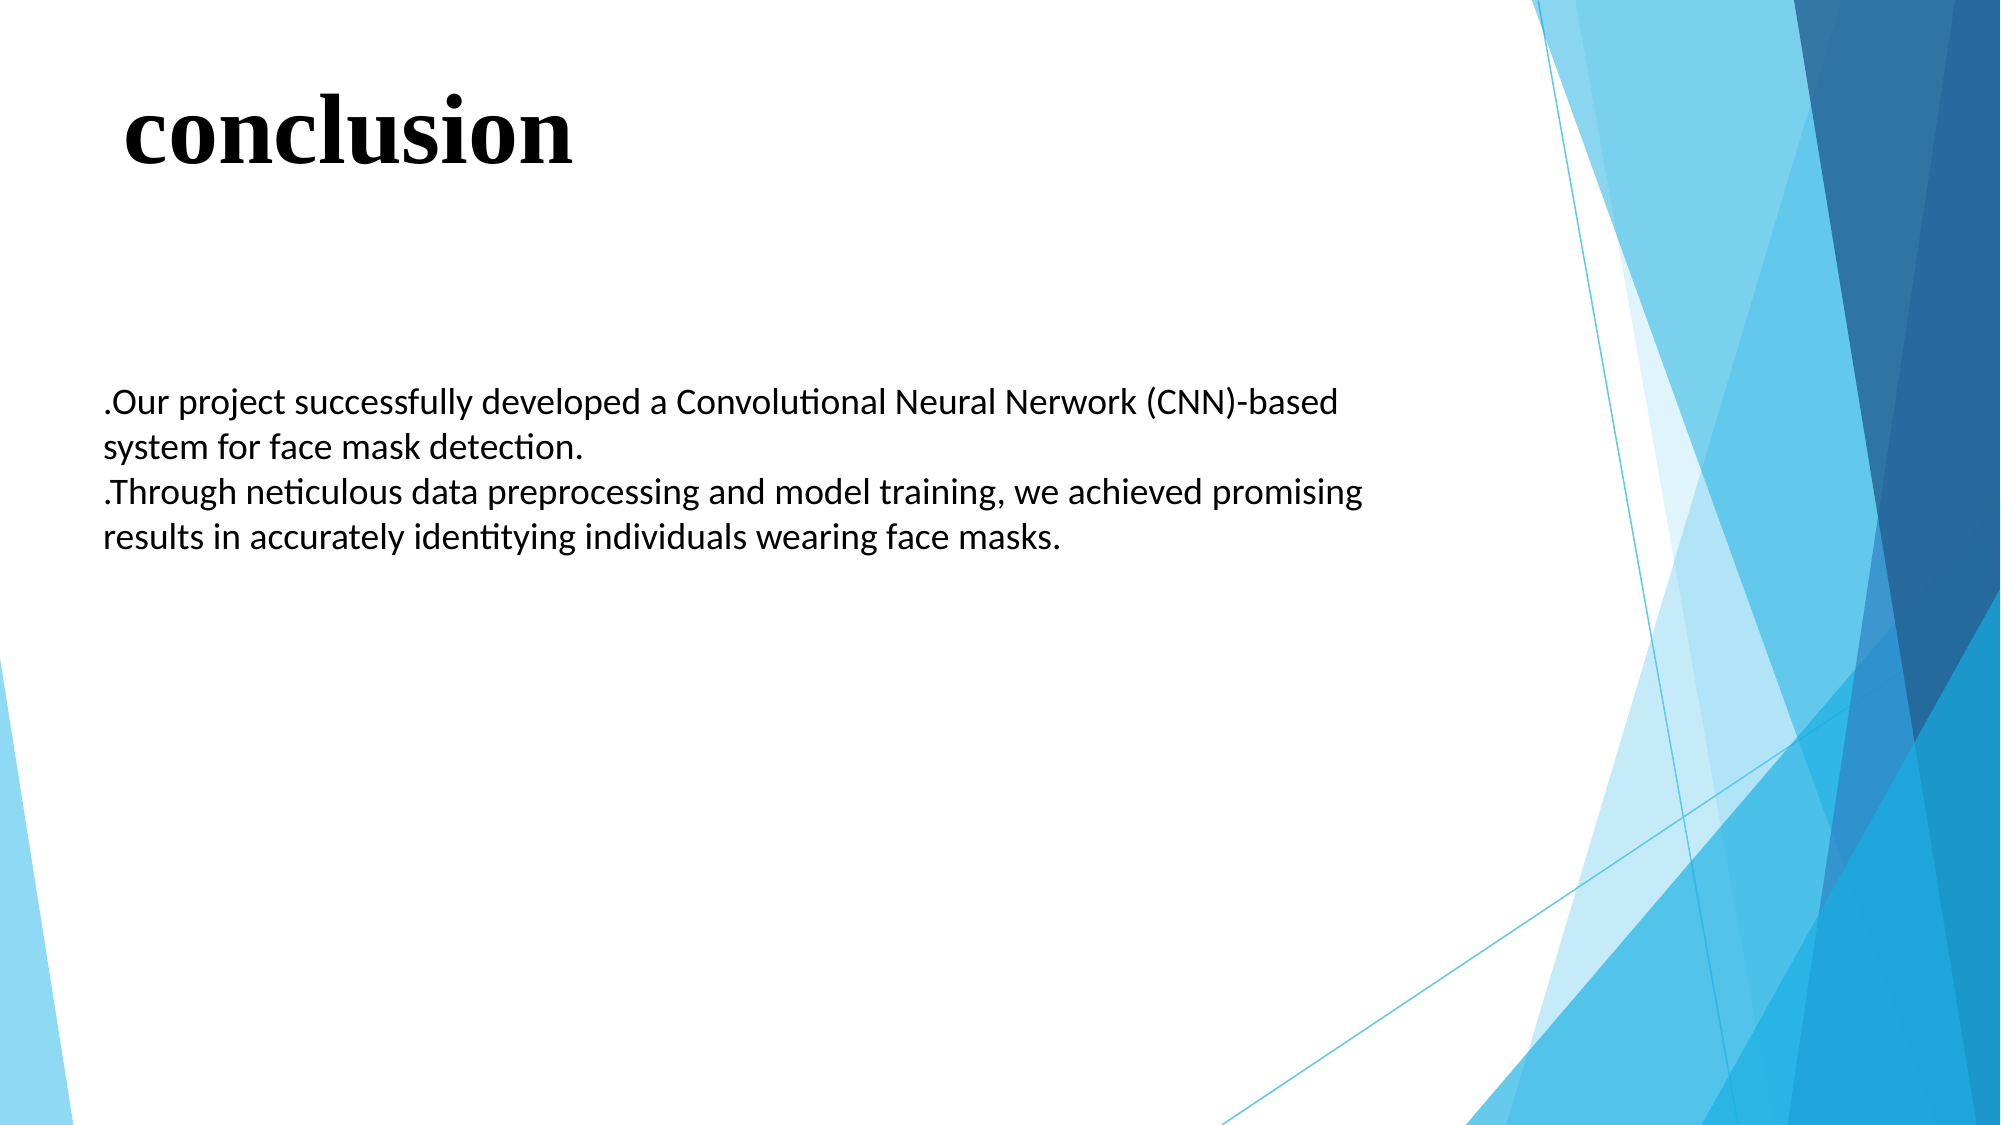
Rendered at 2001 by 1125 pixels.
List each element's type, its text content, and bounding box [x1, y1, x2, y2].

text_box .Our project successfully developed a Convolutional Neural Nerwork (CNN)-based system for face mask detection. .Through neticulous data preprocessing and model training, we achieved promising results in accurately identitying individuals wearing face masks. [88, 369, 1387, 565]
title conclusion [123, 63, 1877, 188]
